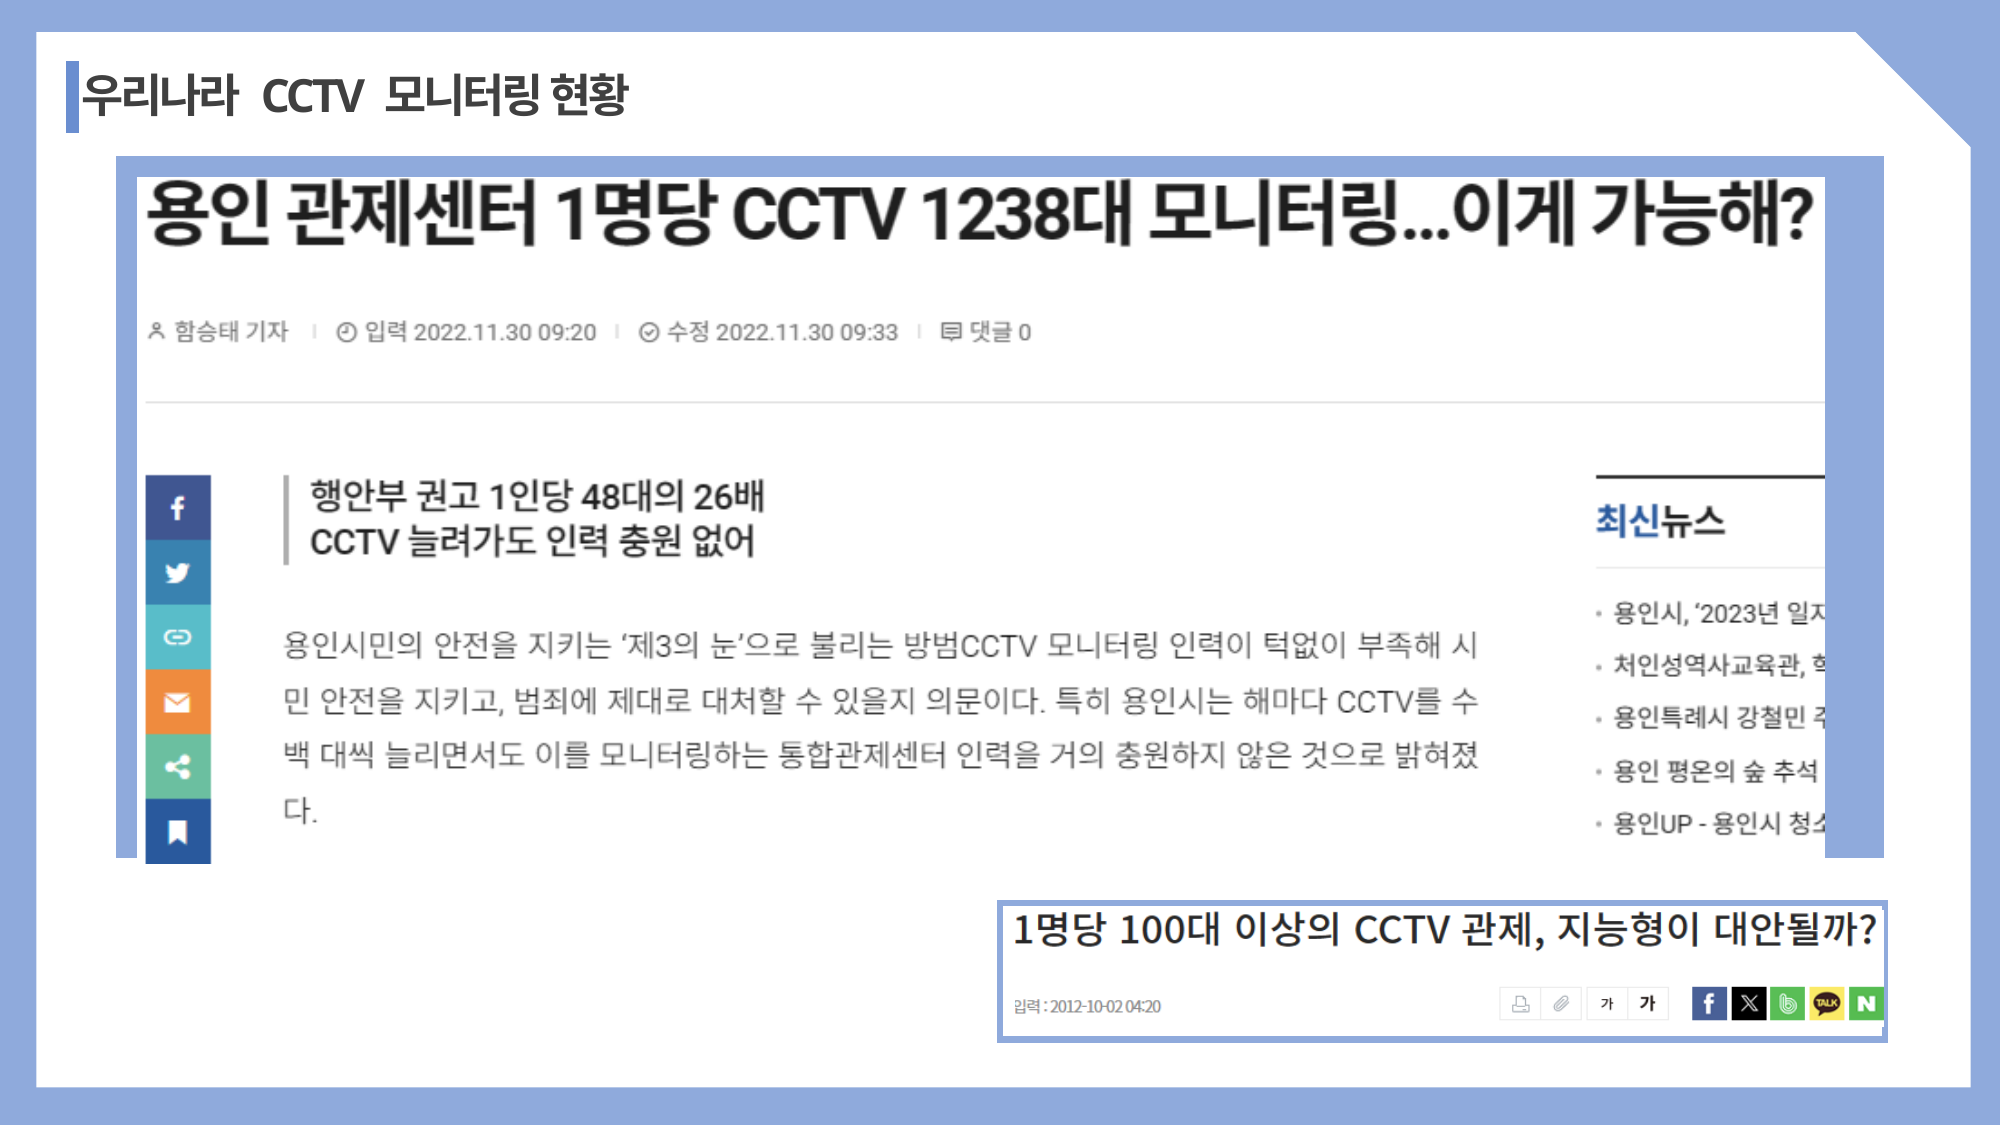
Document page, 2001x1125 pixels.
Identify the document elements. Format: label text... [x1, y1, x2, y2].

text_box [999, 902, 1886, 1040]
text_box [116, 156, 1884, 858]
text_box 우리나라 CCTV 모니터링 현황 [66, 59, 646, 130]
text_box [35, 31, 1972, 1089]
picture [1015, 910, 1884, 1027]
picture [137, 177, 1825, 864]
